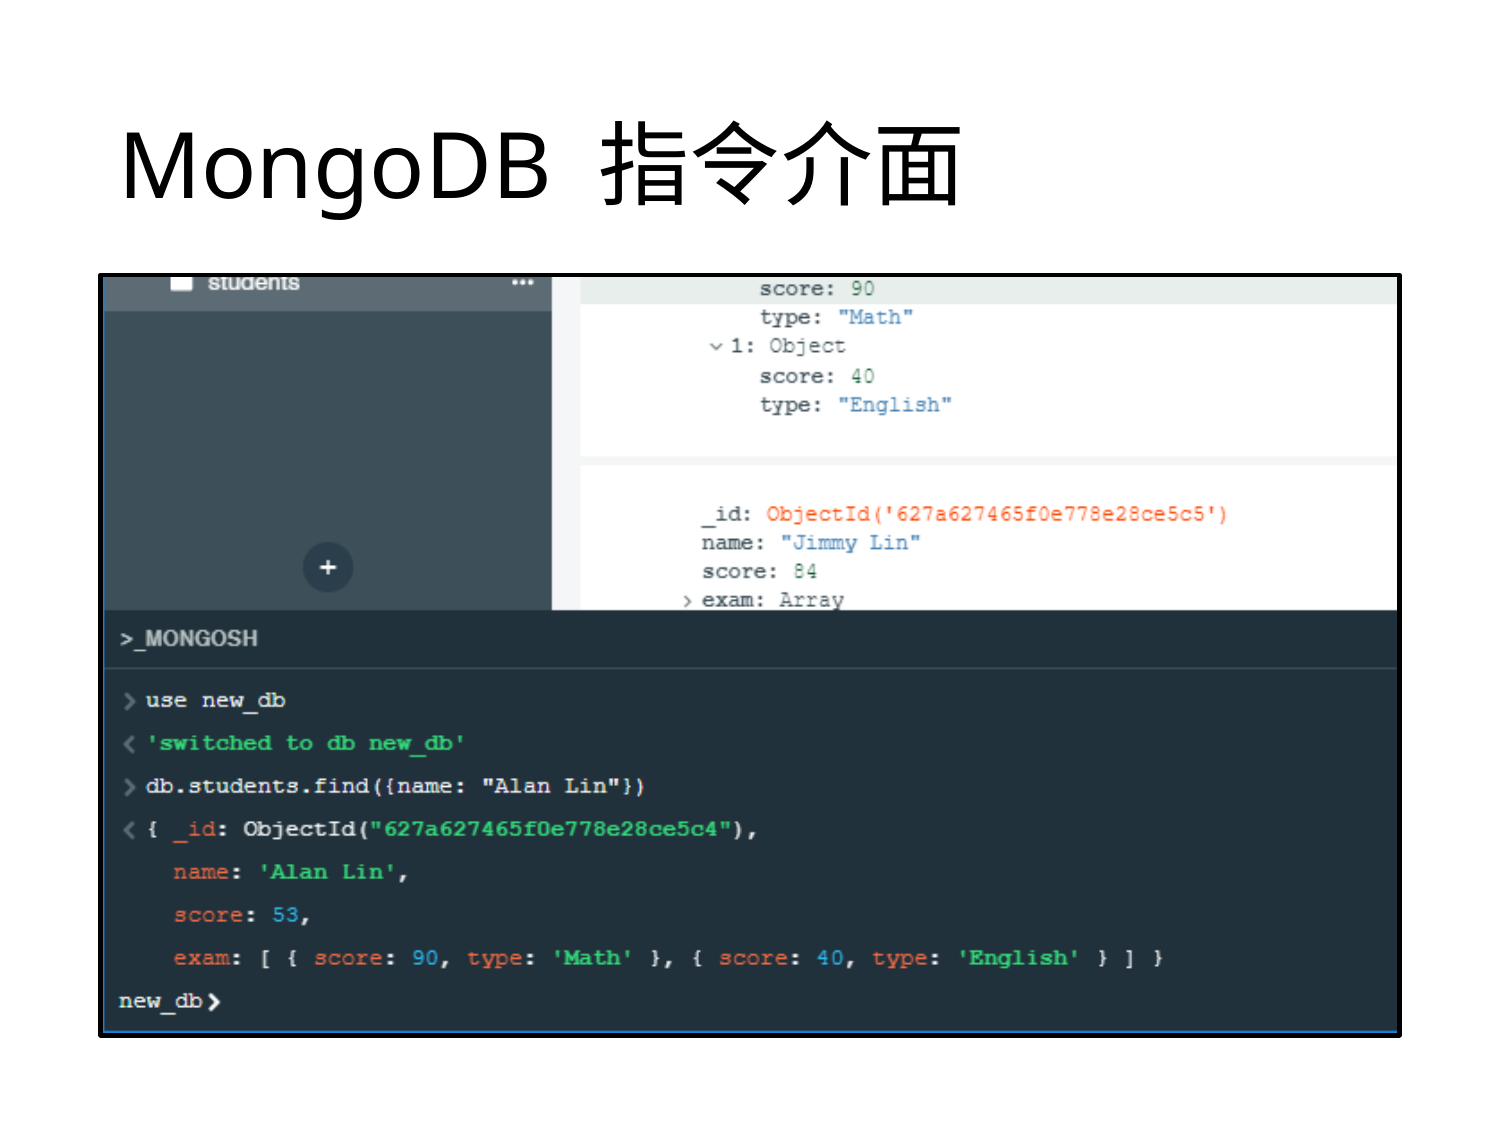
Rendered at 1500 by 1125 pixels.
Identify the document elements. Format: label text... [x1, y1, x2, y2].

title MongoDB 指令介面 [103, 59, 1397, 273]
picture [103, 277, 1397, 1033]
